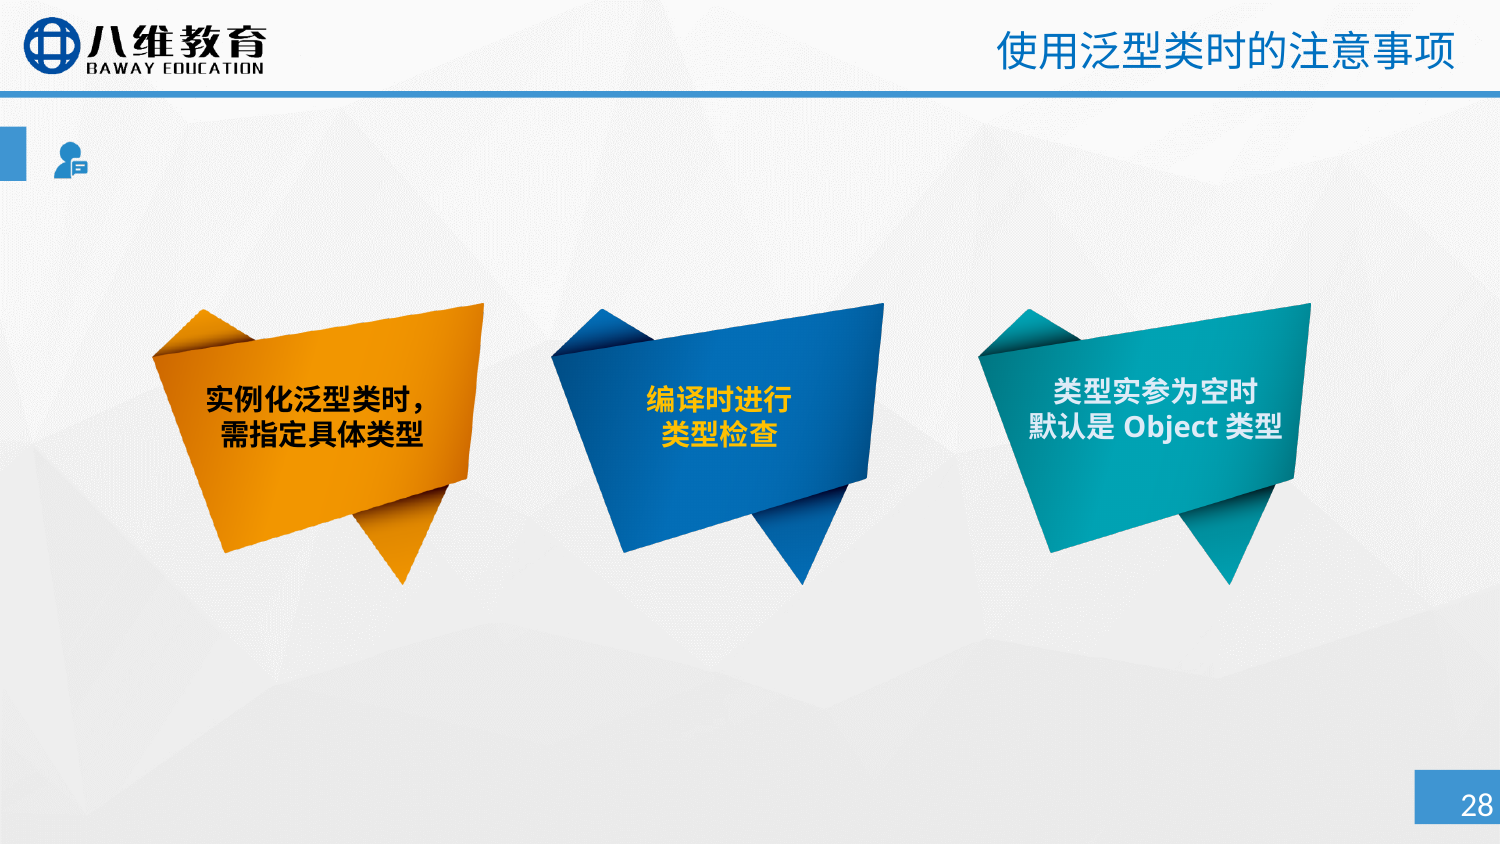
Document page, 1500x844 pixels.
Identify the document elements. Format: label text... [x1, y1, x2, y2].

picture [0, 0, 1500, 91]
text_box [152, 303, 484, 585]
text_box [551, 303, 884, 585]
picture [0, 98, 1500, 844]
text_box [978, 303, 1319, 585]
title 使用泛型类时的注意事项 [360, 23, 1471, 84]
